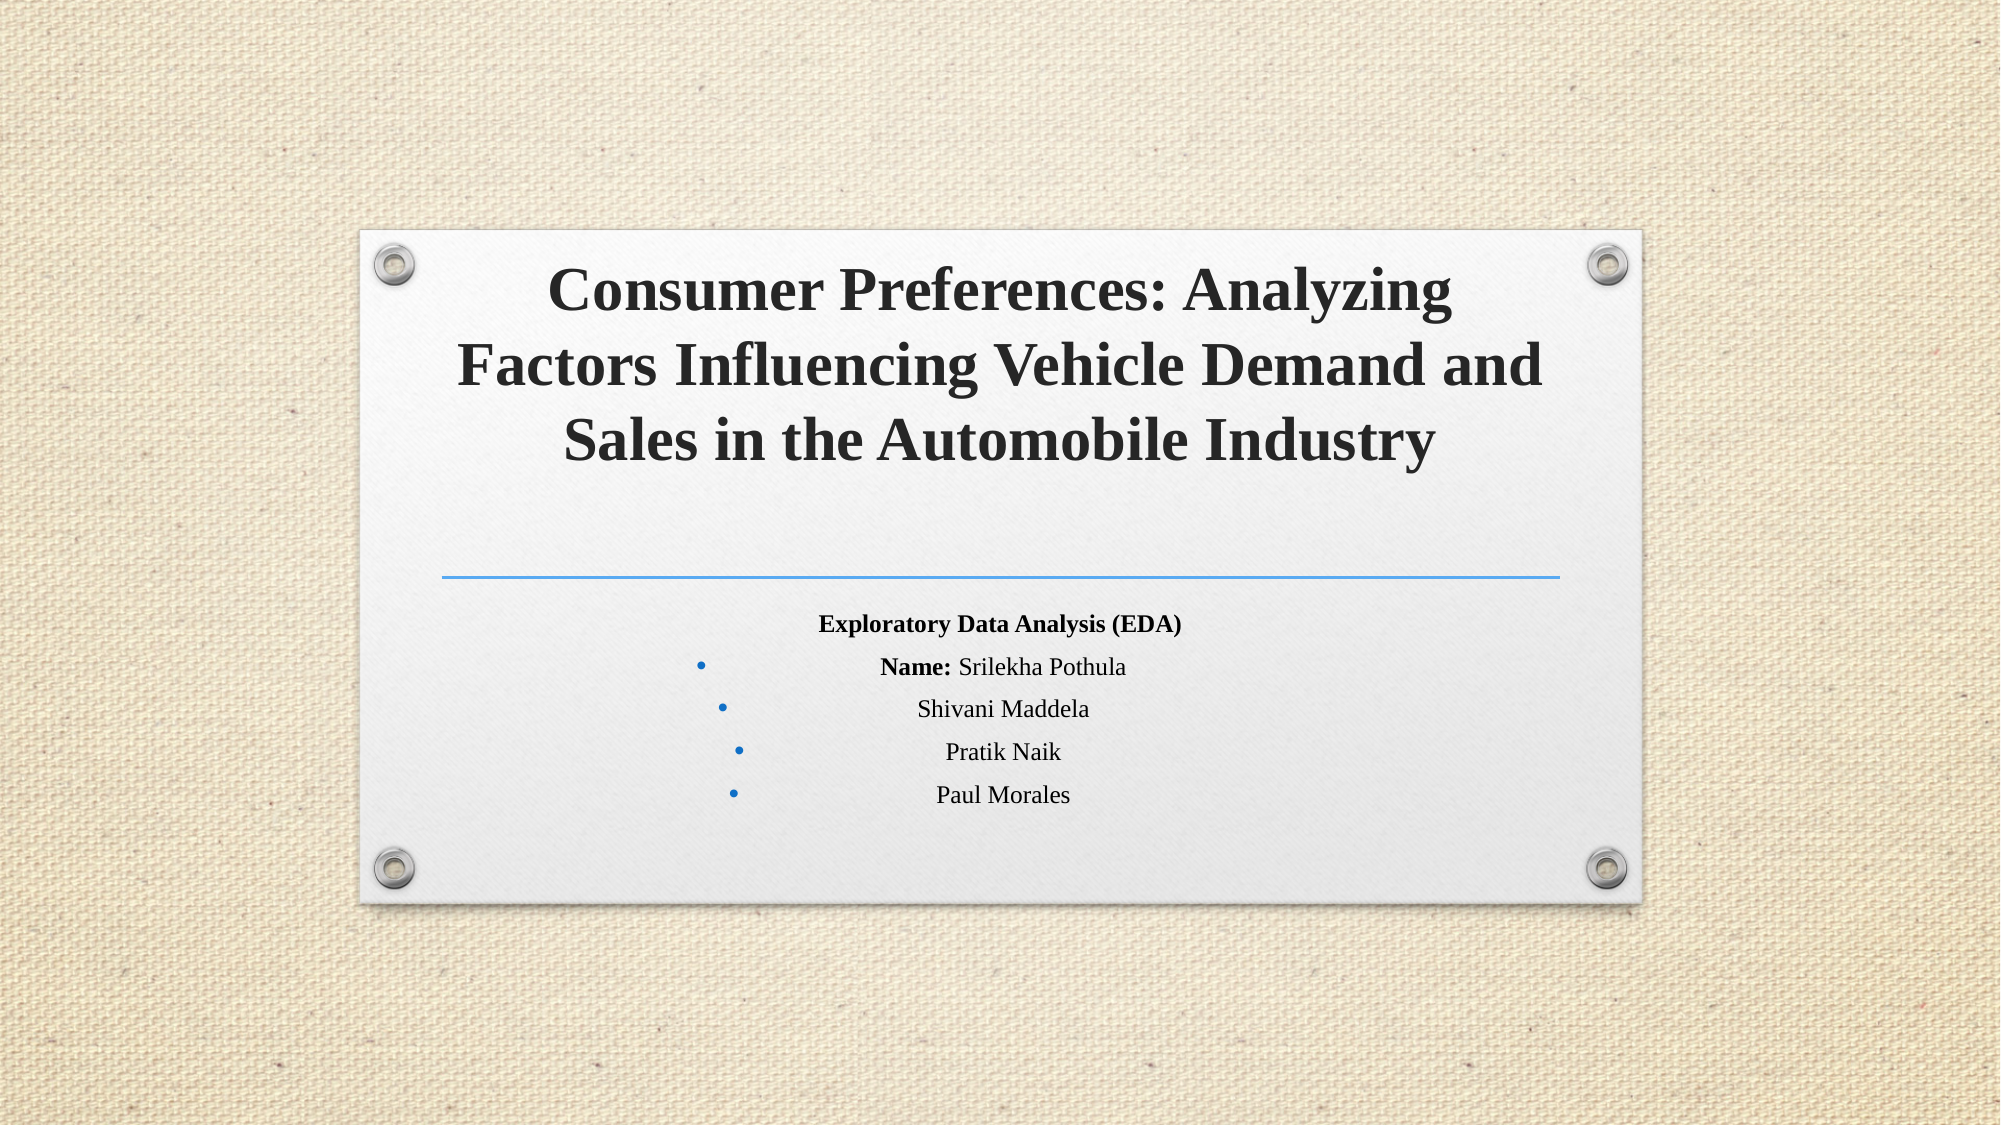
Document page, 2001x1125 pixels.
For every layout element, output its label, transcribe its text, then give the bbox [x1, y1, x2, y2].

picture [0, 0, 2001, 1125]
title Consumer Preferences: Analyzing Factors Influencing Vehicle Demand and Sales in the Automobile Industry [441, 306, 1560, 556]
subtitle Exploratory Data Analysis (EDA) Name: Srilekha Pothula Shivani Maddela Pratik Naik Paul Morales [441, 600, 1560, 817]
